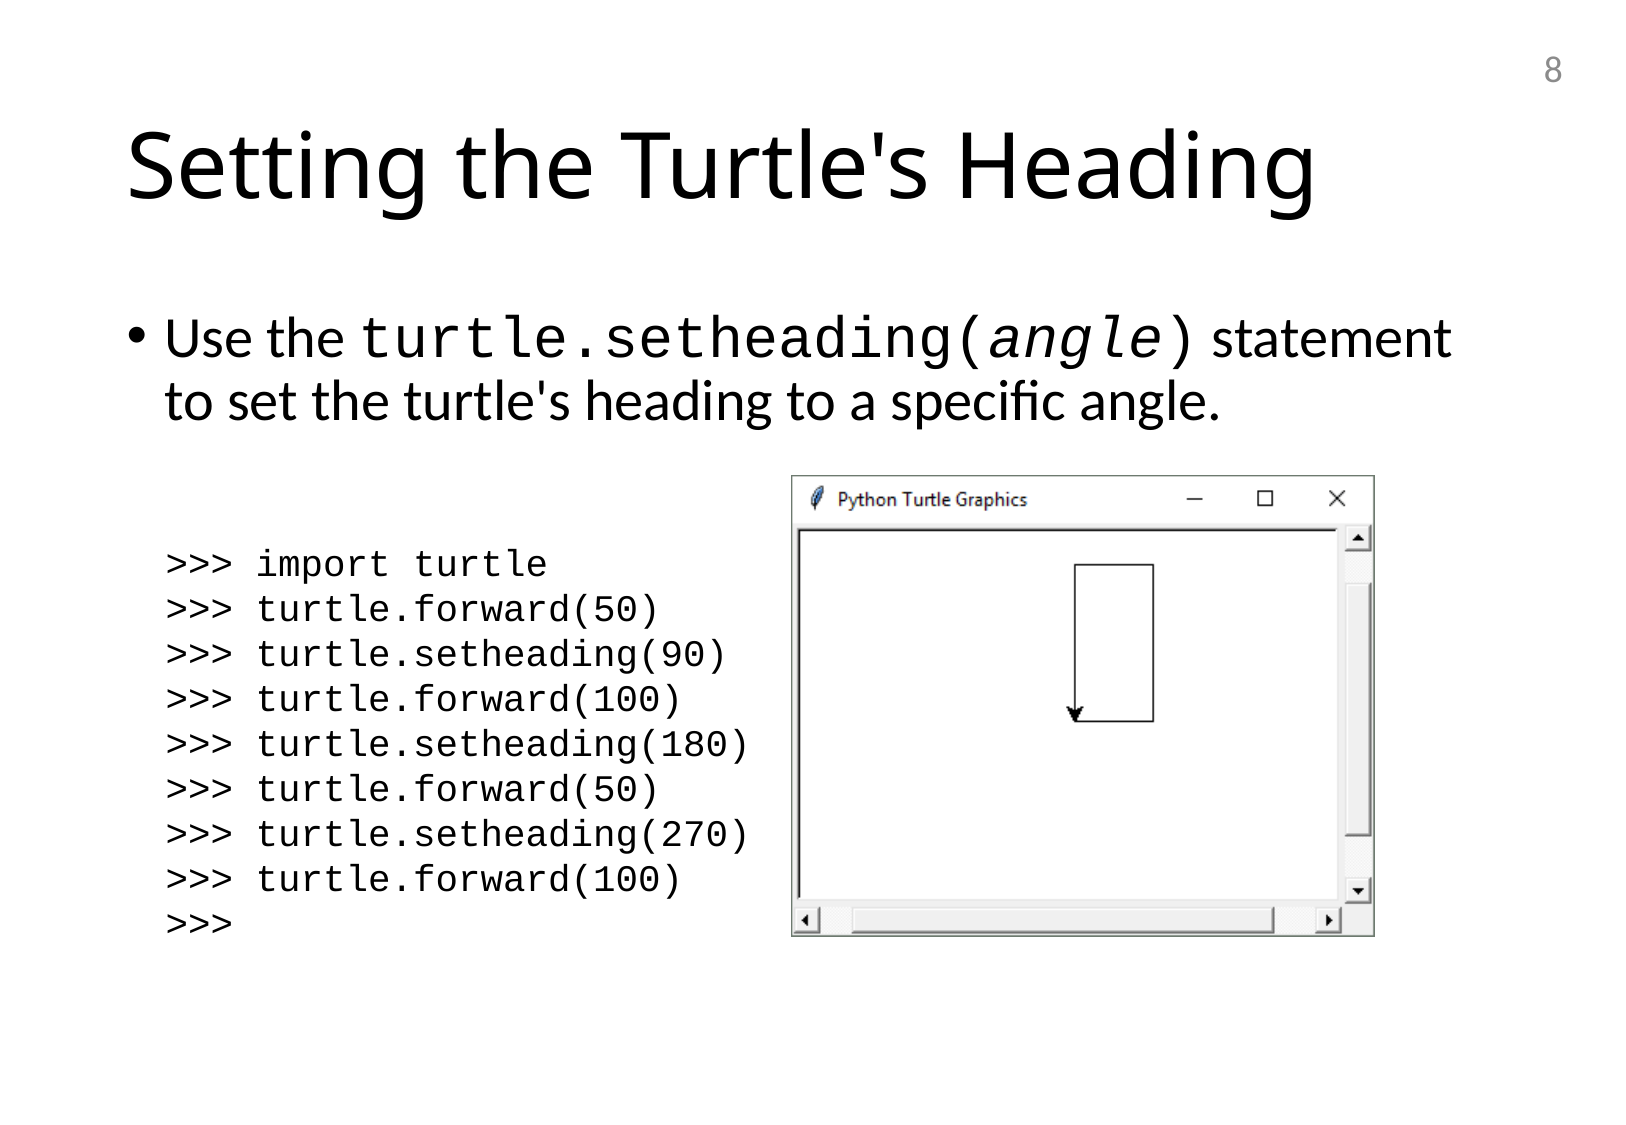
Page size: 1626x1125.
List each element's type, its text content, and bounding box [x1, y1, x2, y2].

title Setting the Turtle's Heading [111, 59, 1514, 278]
list Use the turtle.setheading(angle) statement to set the turtle's heading to a specific angle. [111, 299, 1514, 1014]
picture [791, 475, 1375, 937]
text_box >>> import turtle >>> turtle.forward(50) >>> turtle.setheading(90) >>> turtle.forward(100) >>> turtle.setheading(180) >>> turtle.forward(50) >>> turtle.setheading(270) >>> turtle.forward(100) >>> [150, 531, 789, 952]
slide_number 8 [1212, 37, 1578, 98]
